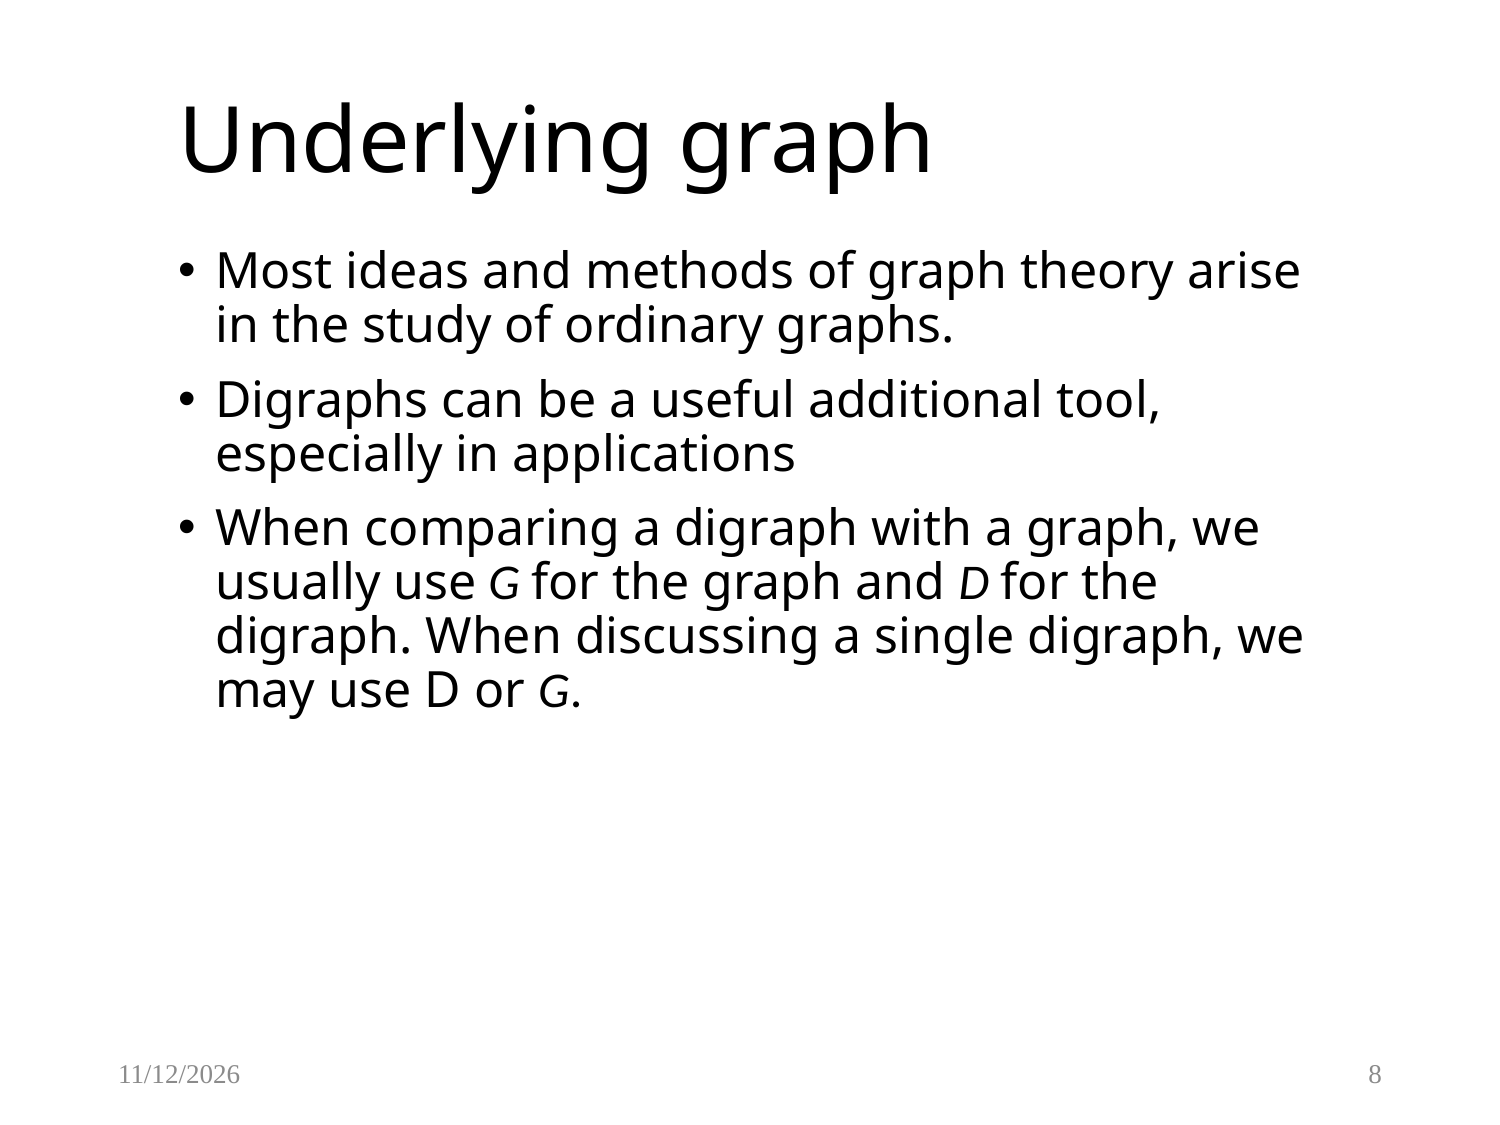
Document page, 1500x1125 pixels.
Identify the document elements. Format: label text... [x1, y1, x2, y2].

slide_number 8 [1059, 1042, 1397, 1103]
title Underlying graph [163, 62, 1337, 223]
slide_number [103, 1042, 441, 1103]
list Most ideas and methods of graph theory arise in the study of ordinary graphs. Digraphs can be a useful additional tool, especially in applications When comparing a digraph with a graph, we usually use G for the graph and D for the digraph. When discussing a single digraph, we may use D or G. [163, 238, 1337, 728]
